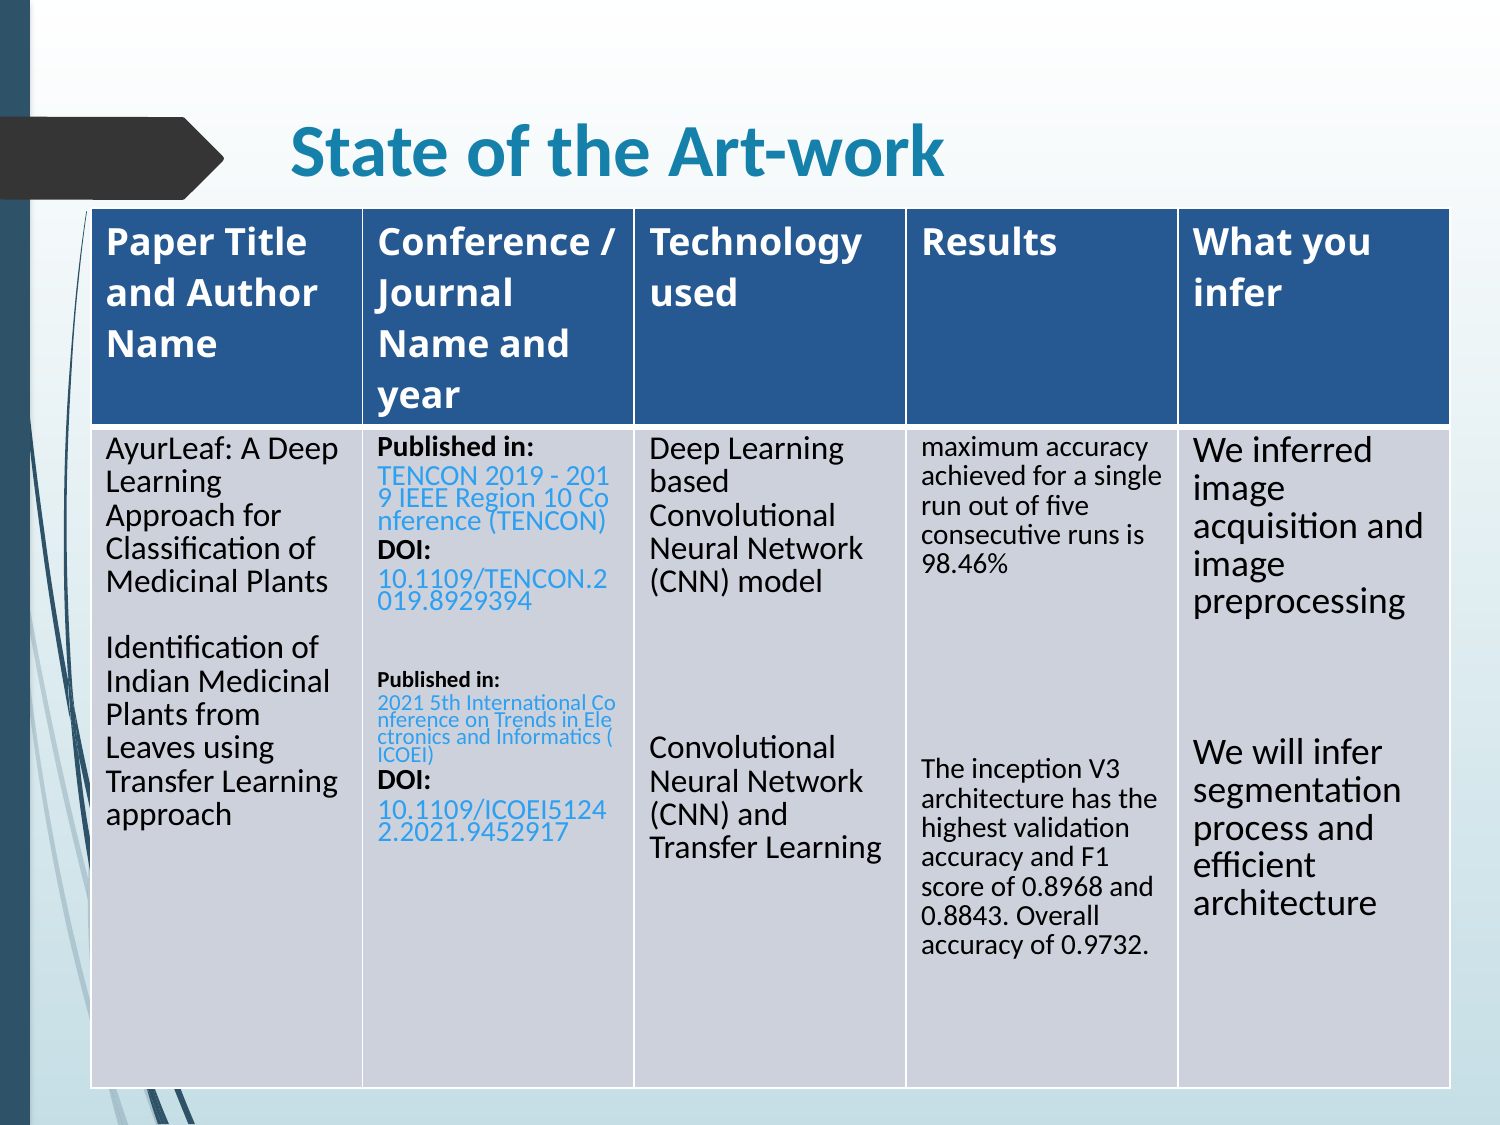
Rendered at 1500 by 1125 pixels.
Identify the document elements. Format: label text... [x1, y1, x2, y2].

table_cell We inferred image acquisition and image preprocessing We will infer segmentation process and efficient architecture [1179, 430, 1449, 1087]
table_header Conference /Journal Name and year [363, 209, 633, 424]
table_header What you infer [1179, 209, 1449, 424]
table_cell maximum accuracy achieved for a single run out of five consecutive runs is 98.46% The inception V3 architecture has the highest validation accuracy and F1 score of 0.8968 and 0.8843. Overall accuracy of 0.9732. [907, 430, 1177, 1087]
table_cell Published in: TENCON 2019 - 2019 IEEE Region 10 Conference (TENCON) DOI: 10.1109/TENCON.2019.8929394 Published in: 2021 5th International Conference on Trends in Electronics and Informatics (ICOEI) DOI: 10.1109/ICOEI51242.2021.9452917 [363, 430, 633, 1087]
table_cell AyurLeaf: A Deep Learning Approach for Classification of Medicinal Plants Identification of Indian Medicinal Plants from Leaves using Transfer Learning approach [92, 430, 362, 1087]
table_header Results [907, 209, 1177, 424]
table_header Technology used [635, 209, 905, 424]
table_header Paper Title and Author Name [92, 209, 362, 424]
title State of the Art-work [275, 94, 1356, 207]
table_cell Deep Learning based Convolutional Neural Network (CNN) model Convolutional Neural Network (CNN) and Transfer Learning [635, 430, 905, 1087]
